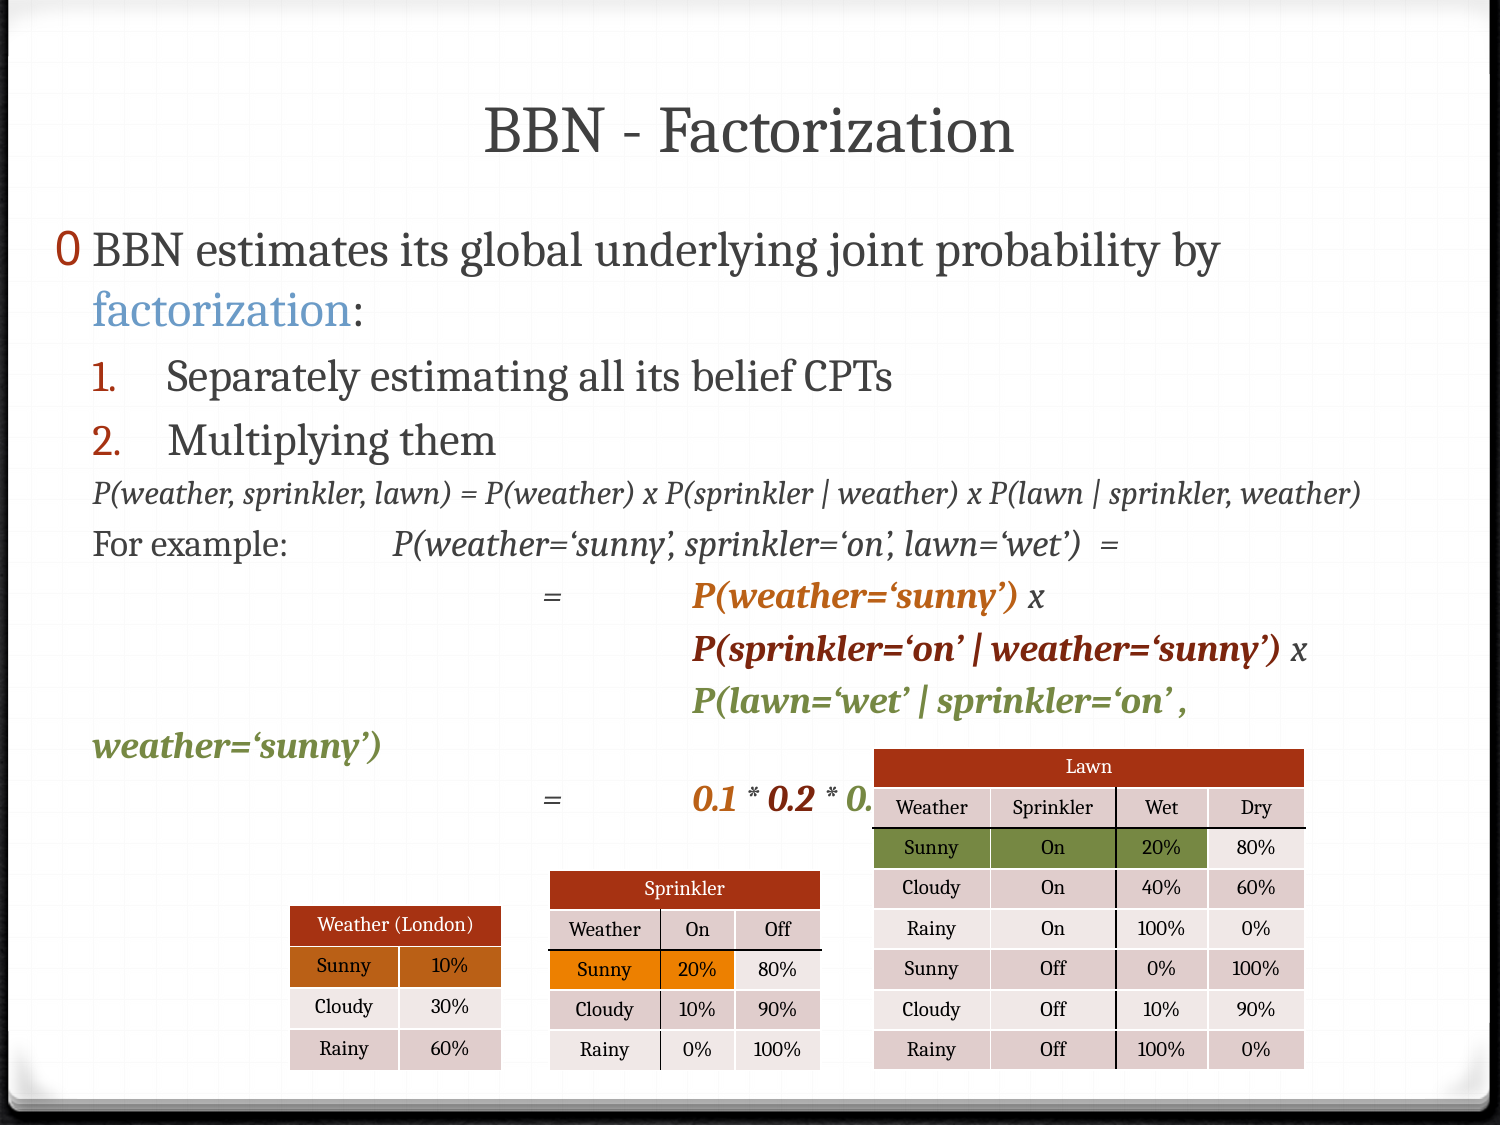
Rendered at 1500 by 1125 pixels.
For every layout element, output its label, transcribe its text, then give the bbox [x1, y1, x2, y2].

table_cell Rainy [874, 1031, 990, 1069]
table_cell Off [736, 911, 820, 949]
table_cell 0% [1209, 1031, 1304, 1069]
table_cell Cloudy [874, 991, 990, 1029]
table_cell 20% [1117, 829, 1207, 868]
title BBN - Factorization [90, 7, 1410, 209]
table_cell 80% [1209, 829, 1304, 868]
table_cell Weather [874, 789, 990, 827]
list BBN estimates its global underlying joint probability by factorization: Separately estimating all its belief CPTs Multiplying them P(weather, sprinkler, lawn) = P(weather) x P(sprinkler | weather) x P(lawn | sprinkler, weather) For example: P(weather=‘sunny’, sprinkler=‘on’, lawn=‘wet’) = = P(weather=‘sunny’) x P(sprinkler=‘on’ | weather=‘sunny’) x P(lawn=‘wet’ | sprinkler=‘on’ , weather=‘sunny’) = 0.1 * 0.2 * 0.2 = 0.004 [39, 209, 1500, 998]
table_cell Sunny [290, 947, 398, 987]
table_cell Rainy [874, 910, 990, 948]
table_cell On [661, 911, 734, 949]
table_cell 10% [1117, 991, 1207, 1029]
table_cell 90% [1209, 991, 1304, 1029]
table_cell Off [991, 1031, 1115, 1069]
table_cell Weather [550, 911, 660, 949]
table_cell 100% [1209, 950, 1304, 989]
table_cell Cloudy [290, 989, 398, 1028]
table_cell On [991, 829, 1115, 868]
table_cell 10% [661, 991, 734, 1029]
table_cell Sunny [550, 951, 660, 989]
table_cell 0% [1117, 950, 1207, 989]
table_cell Rainy [290, 1030, 398, 1070]
table_cell On [991, 870, 1115, 908]
table_cell 80% [736, 951, 820, 989]
table_cell Sunny [874, 829, 990, 868]
table_cell 60% [1209, 870, 1304, 908]
table_cell 30% [400, 989, 501, 1028]
table_cell On [991, 910, 1115, 948]
picture [0, 0, 1500, 1125]
table_cell 60% [400, 1030, 501, 1070]
table_cell Cloudy [550, 991, 660, 1029]
table_cell Wet [1117, 789, 1207, 827]
table_cell 90% [736, 991, 820, 1029]
table_cell 20% [661, 951, 734, 989]
table_cell Rainy [550, 1031, 660, 1070]
table_header Lawn [874, 749, 1304, 787]
table_cell Dry [1209, 789, 1304, 827]
table_cell 40% [1117, 870, 1207, 908]
table_cell Cloudy [874, 870, 990, 908]
table_cell 100% [736, 1031, 820, 1070]
table_cell 100% [1117, 1031, 1207, 1069]
table_cell Sprinkler [991, 789, 1115, 827]
table_cell Off [991, 950, 1115, 989]
table_cell 100% [1117, 910, 1207, 948]
table_cell Sunny [874, 950, 990, 989]
table_cell Off [991, 991, 1115, 1029]
table_cell 0% [661, 1031, 734, 1070]
table_cell 10% [400, 947, 501, 987]
table_header Sprinkler [550, 871, 820, 909]
table_cell 0% [1209, 910, 1304, 948]
table_header Weather (London) [290, 906, 501, 946]
